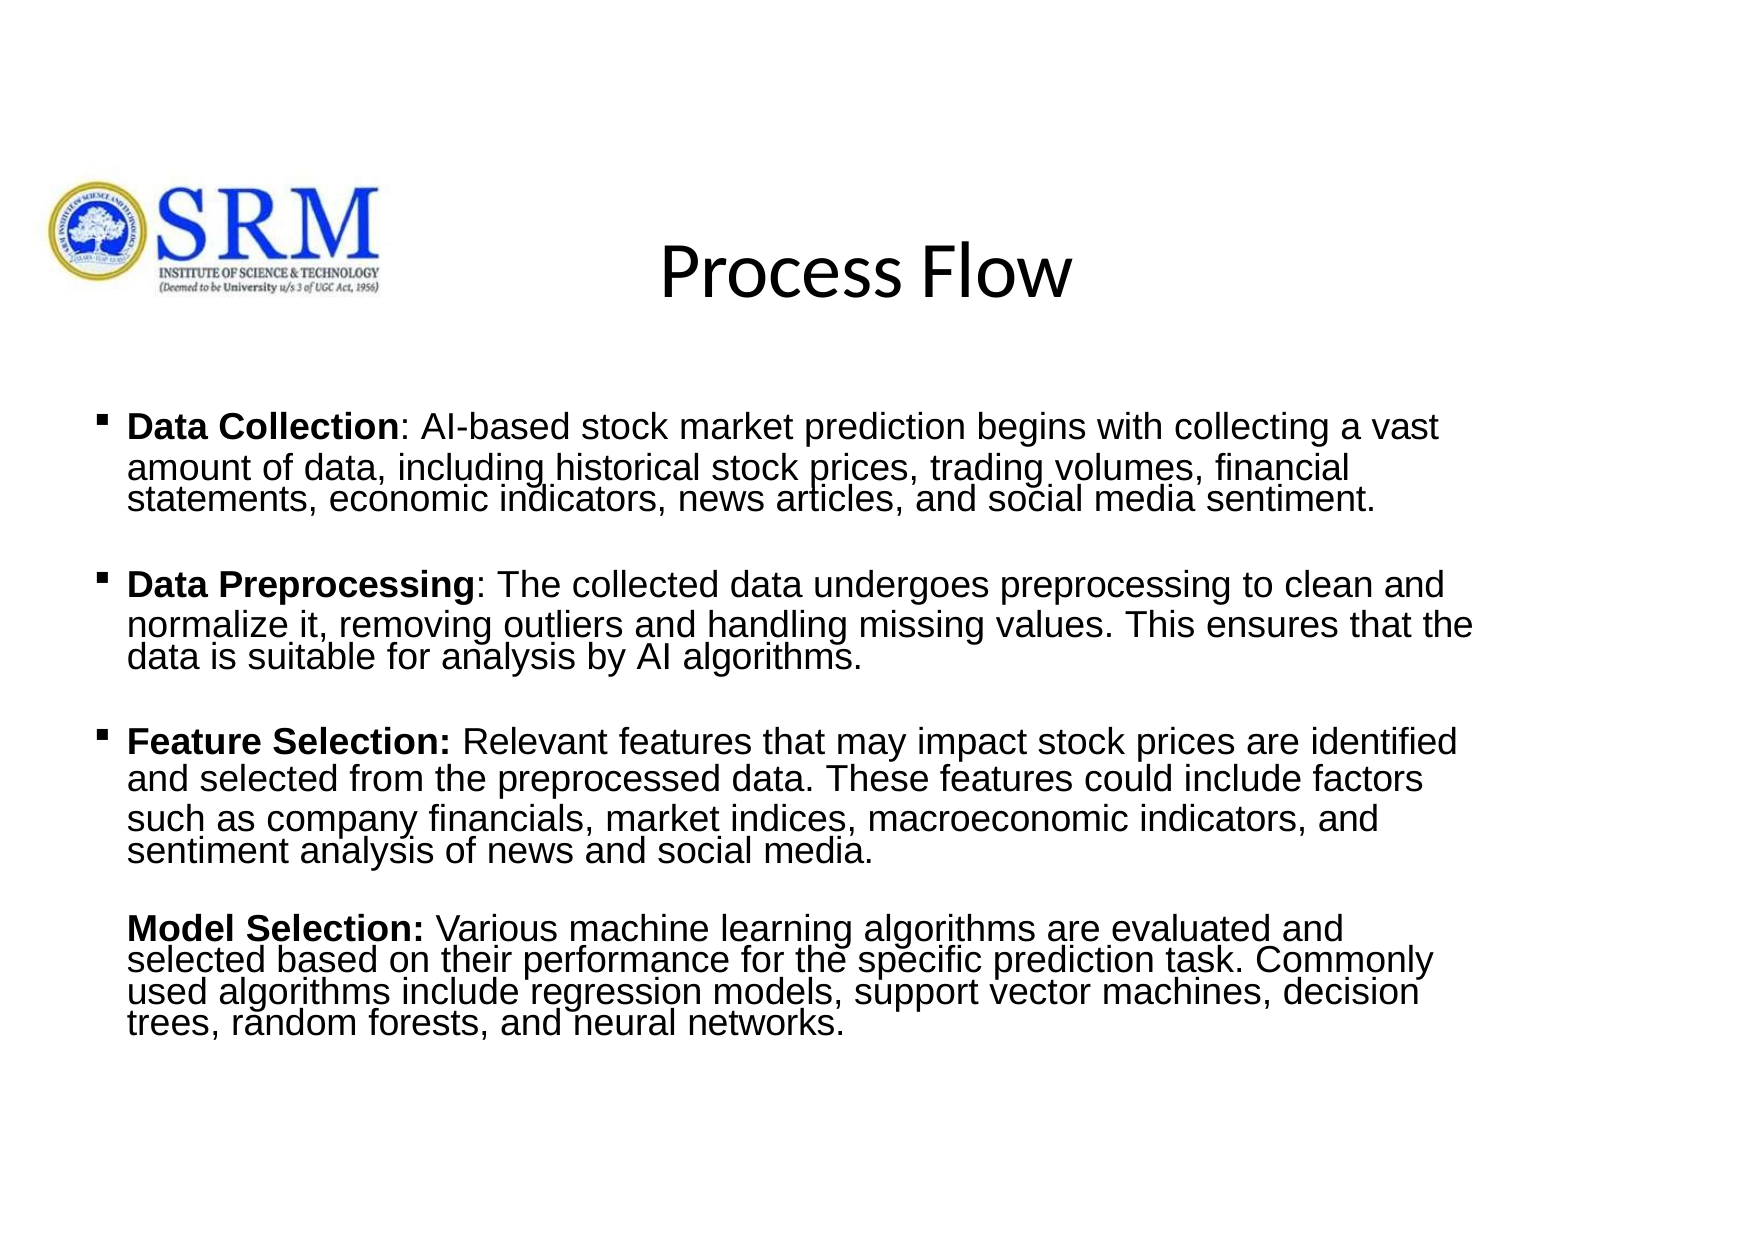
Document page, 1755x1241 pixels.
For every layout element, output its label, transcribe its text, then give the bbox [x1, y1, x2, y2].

picture [32, 165, 389, 298]
text_box Data Collection: AI-based stock market prediction begins with collecting a vast amount of data, including historical stock prices, trading volumes, financial statements, economic indicators, news articles, and social media sentiment. Data Preprocessing: The collected data undergoes preprocessing to clean and normalize it, removing outliers and handling missing values. This ensures that the data is suitable for analysis by AI algorithms. Feature Selection: Relevant features that may impact stock prices are identified and selected from the preprocessed data. These features could include factors such as company financials, market indices, macroeconomic indicators, and sentiment analysis of news and social media. Model Selection: Various machine learning algorithms are evaluated and selected based on their performance for the specific prediction task. Commonly used algorithms include regression models, support vector machines, decision trees, random forests, and neural networks. [77, 395, 1577, 1089]
title Process Flow [412, 214, 1536, 395]
